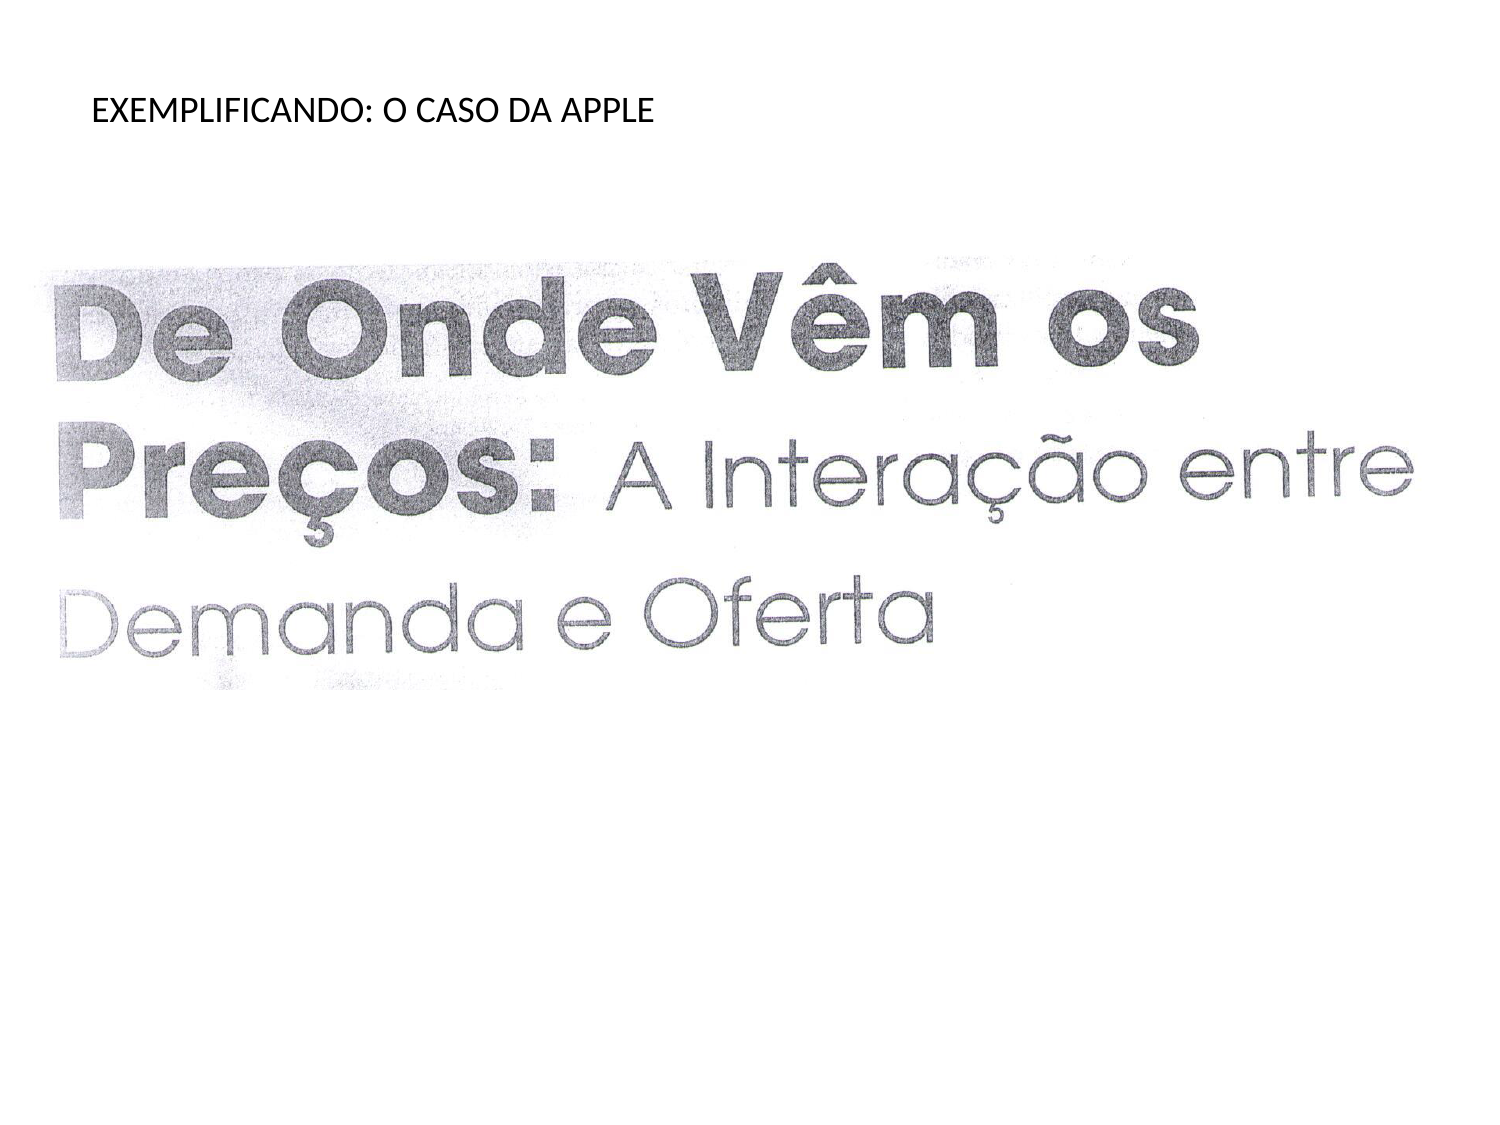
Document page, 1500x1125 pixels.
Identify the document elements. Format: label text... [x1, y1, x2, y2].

text_box EXEMPLIFICANDO: O CASO DA APPLE [76, 78, 1424, 138]
picture [0, 255, 1500, 690]
